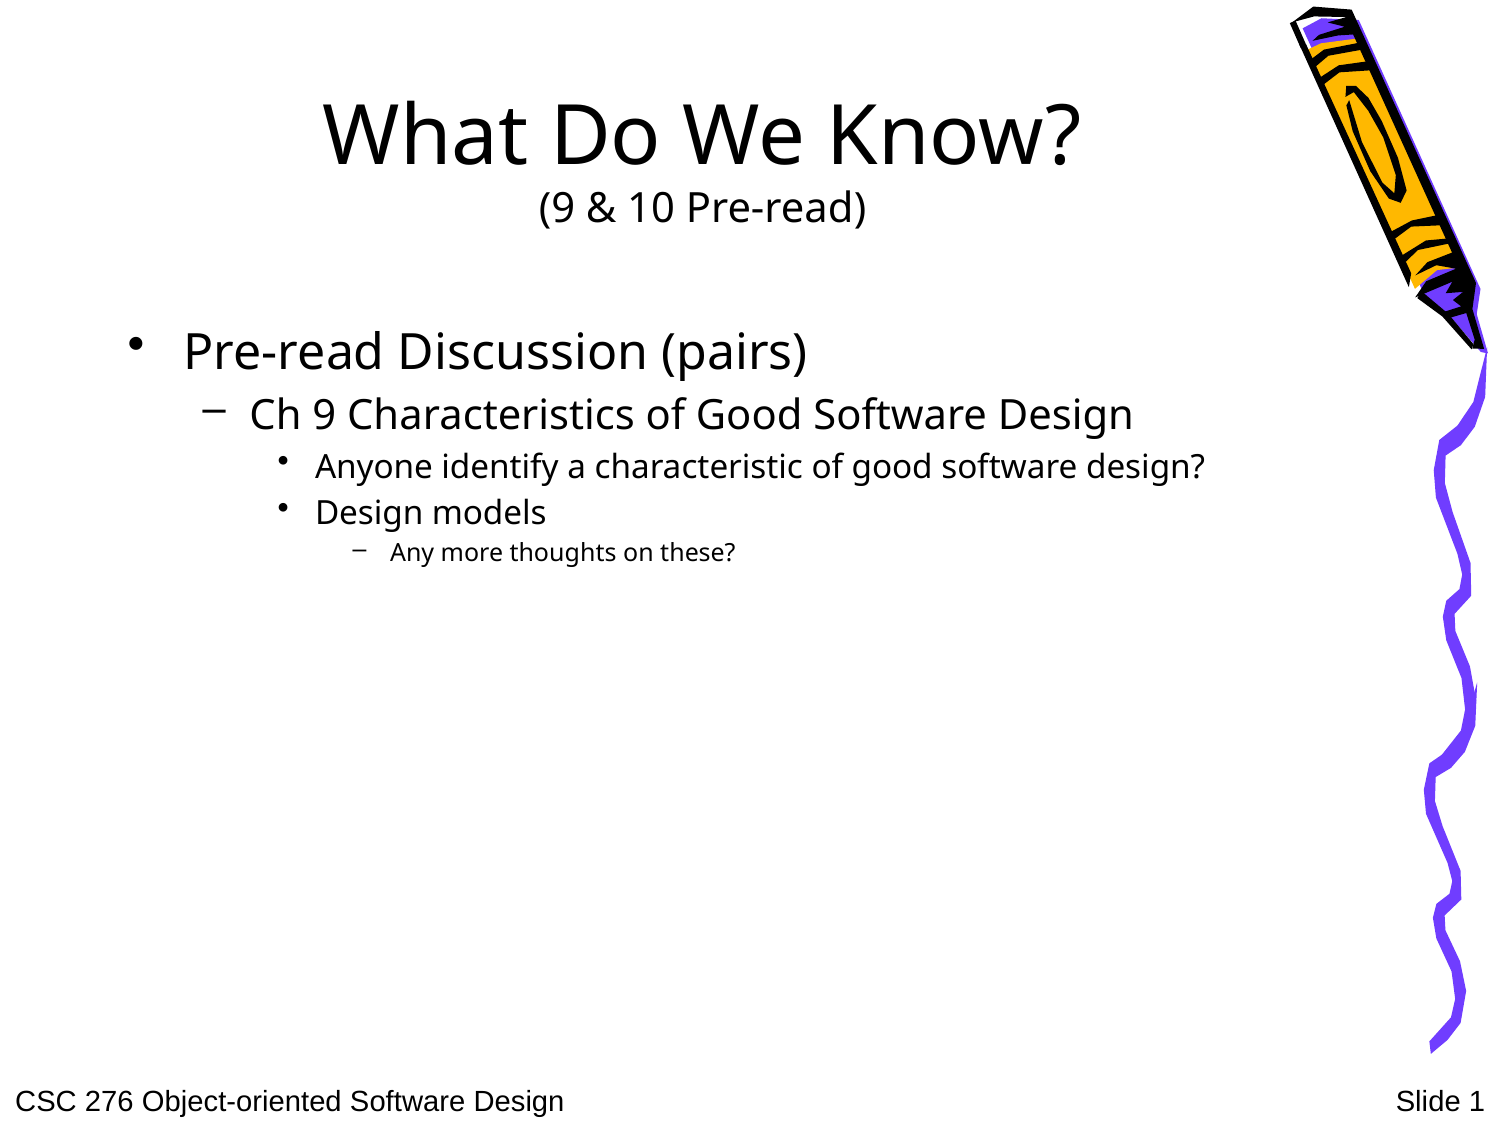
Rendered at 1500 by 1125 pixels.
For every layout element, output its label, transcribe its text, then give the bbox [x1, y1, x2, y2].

title What Do We Know? (9 & 10 Pre-read) [112, 24, 1293, 288]
list Pre-read Discussion (pairs) Ch 9 Characteristics of Good Software Design Anyone identify a characteristic of good software design? Design models Any more thoughts on these? [112, 311, 1376, 1026]
